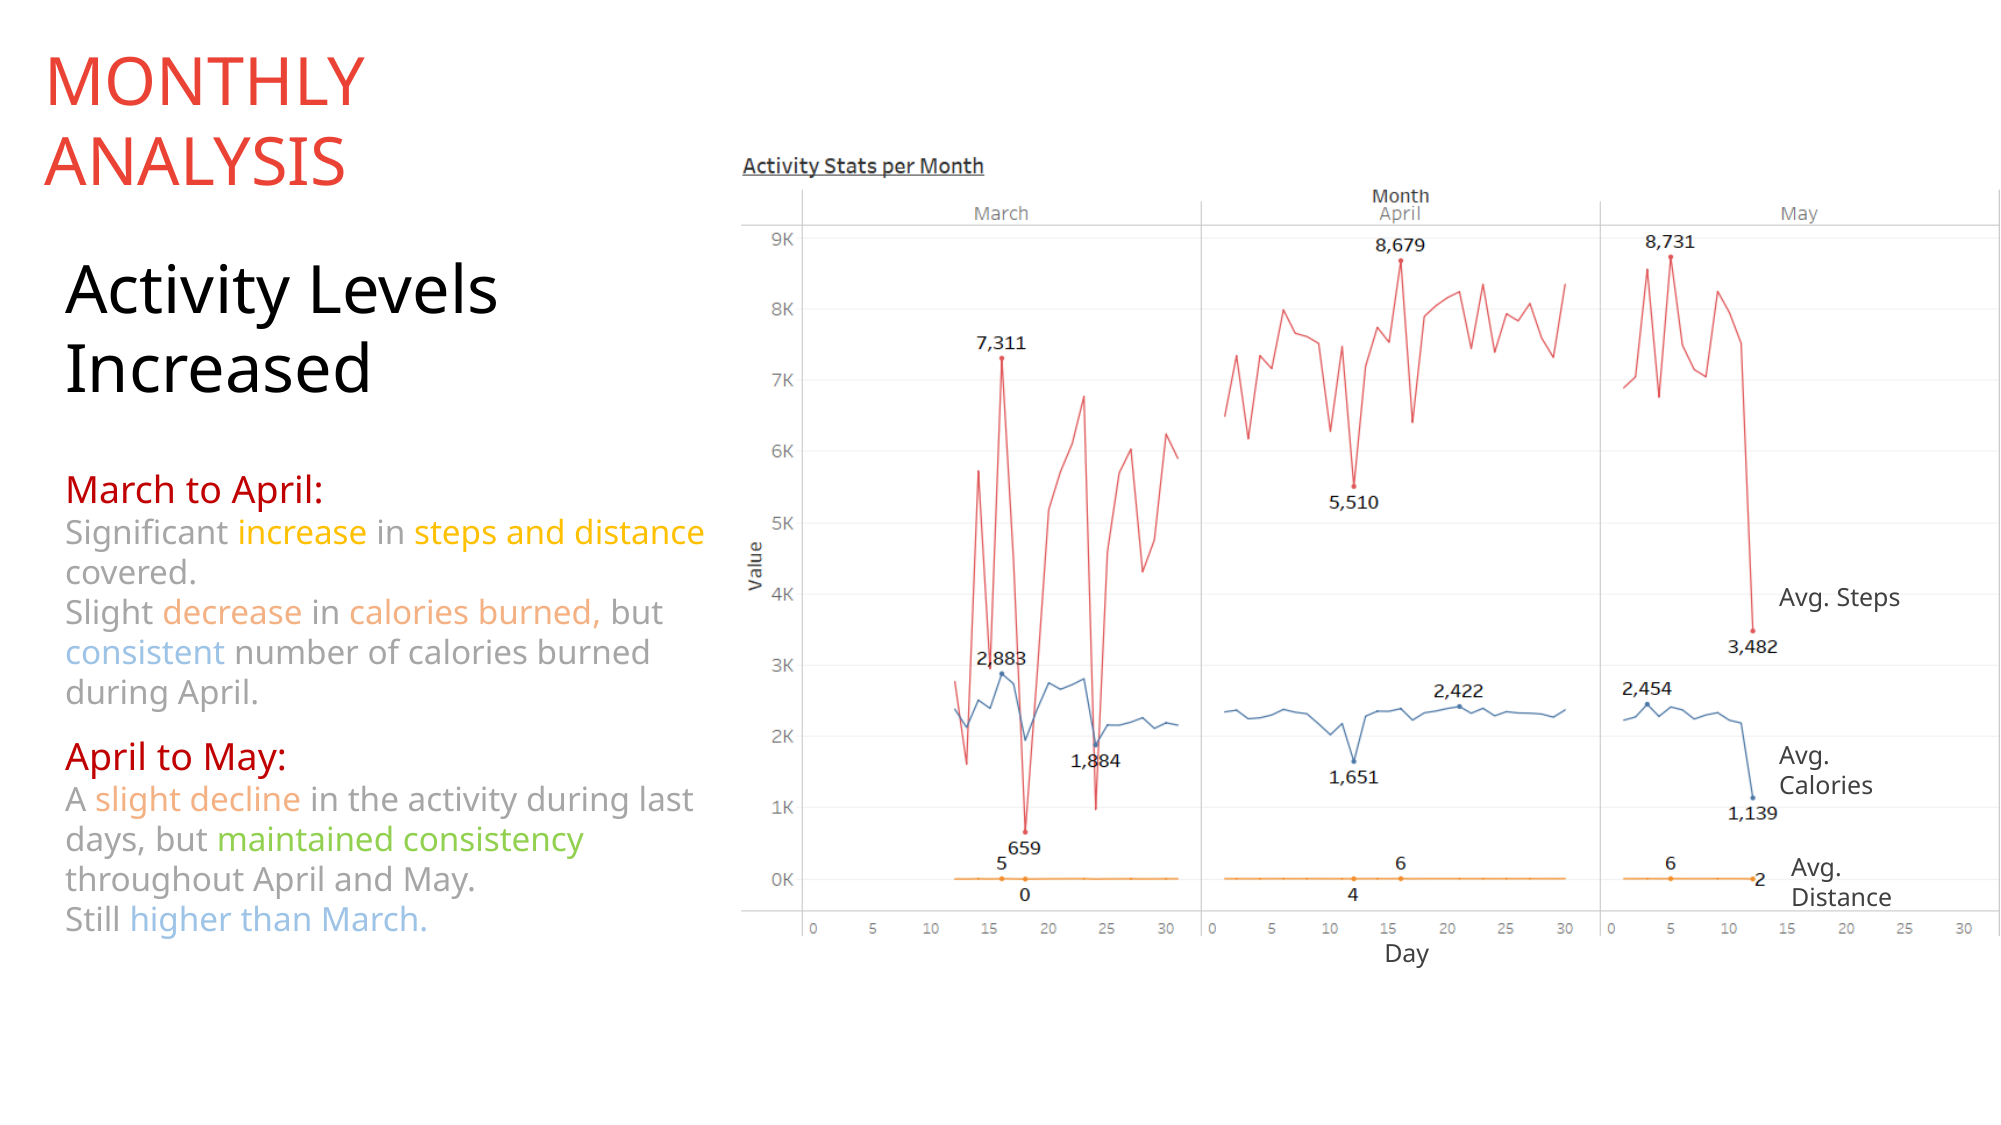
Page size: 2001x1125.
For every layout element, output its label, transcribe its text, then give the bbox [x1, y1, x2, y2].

text_box MONTHLY ANALYSIS [29, 31, 700, 206]
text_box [739, 149, 2000, 976]
text_box Activity Levels Increased March to April: Significant increase in steps and distance covered. Slight decrease in calories burned, but consistent number of calories burned during April. April to May: A slight decline in the activity during last days, but maintained consistency throughout April and May. Still higher than March. [50, 238, 739, 946]
